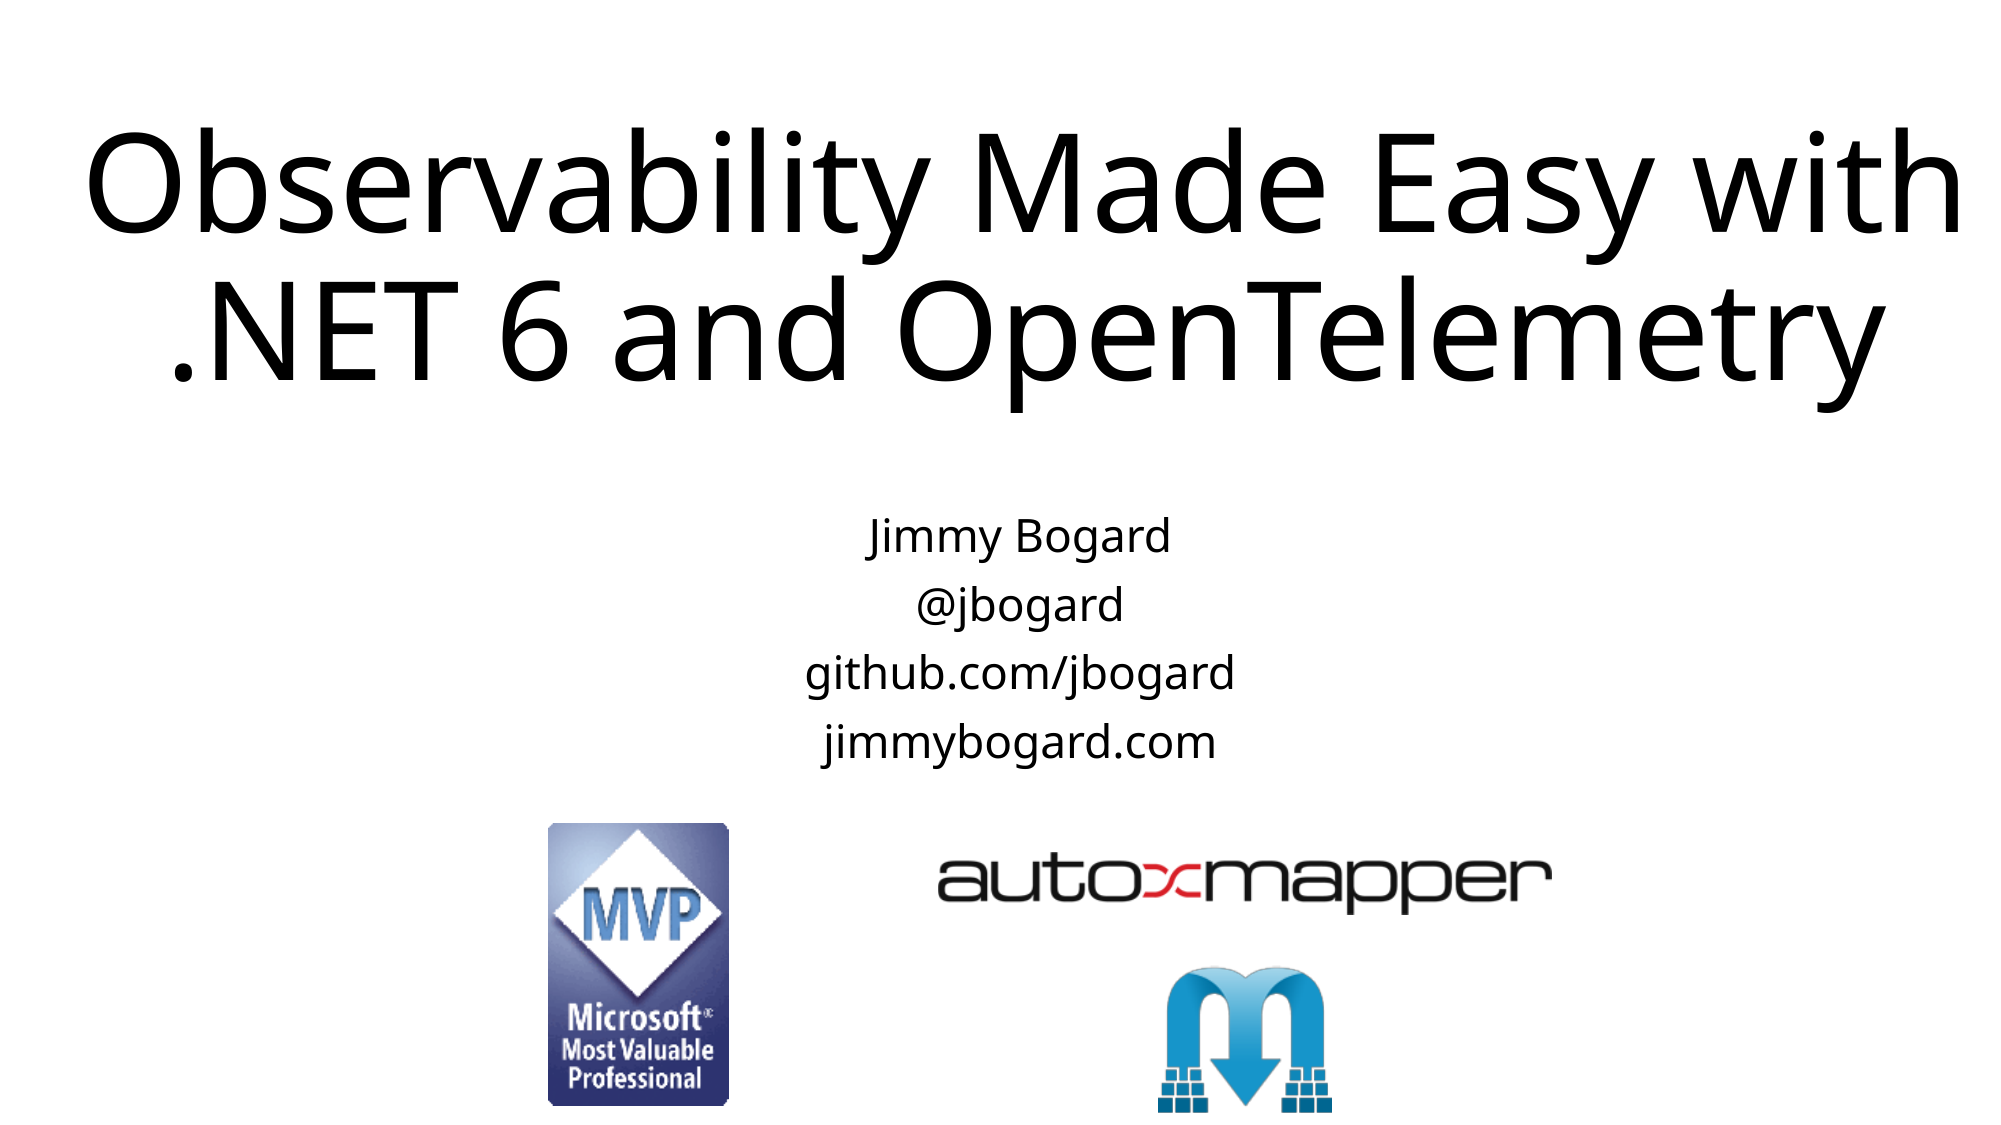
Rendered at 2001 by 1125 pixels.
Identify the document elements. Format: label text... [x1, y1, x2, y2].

subtitle Jimmy Bogard @jbogard github.com/jbogard jimmybogard.com [457, 505, 1583, 777]
title Observability Made Easy with .NET 6 and OpenTelemetry [53, 66, 2000, 458]
picture [938, 852, 1552, 915]
picture [1158, 952, 1332, 1125]
picture [548, 823, 729, 1106]
